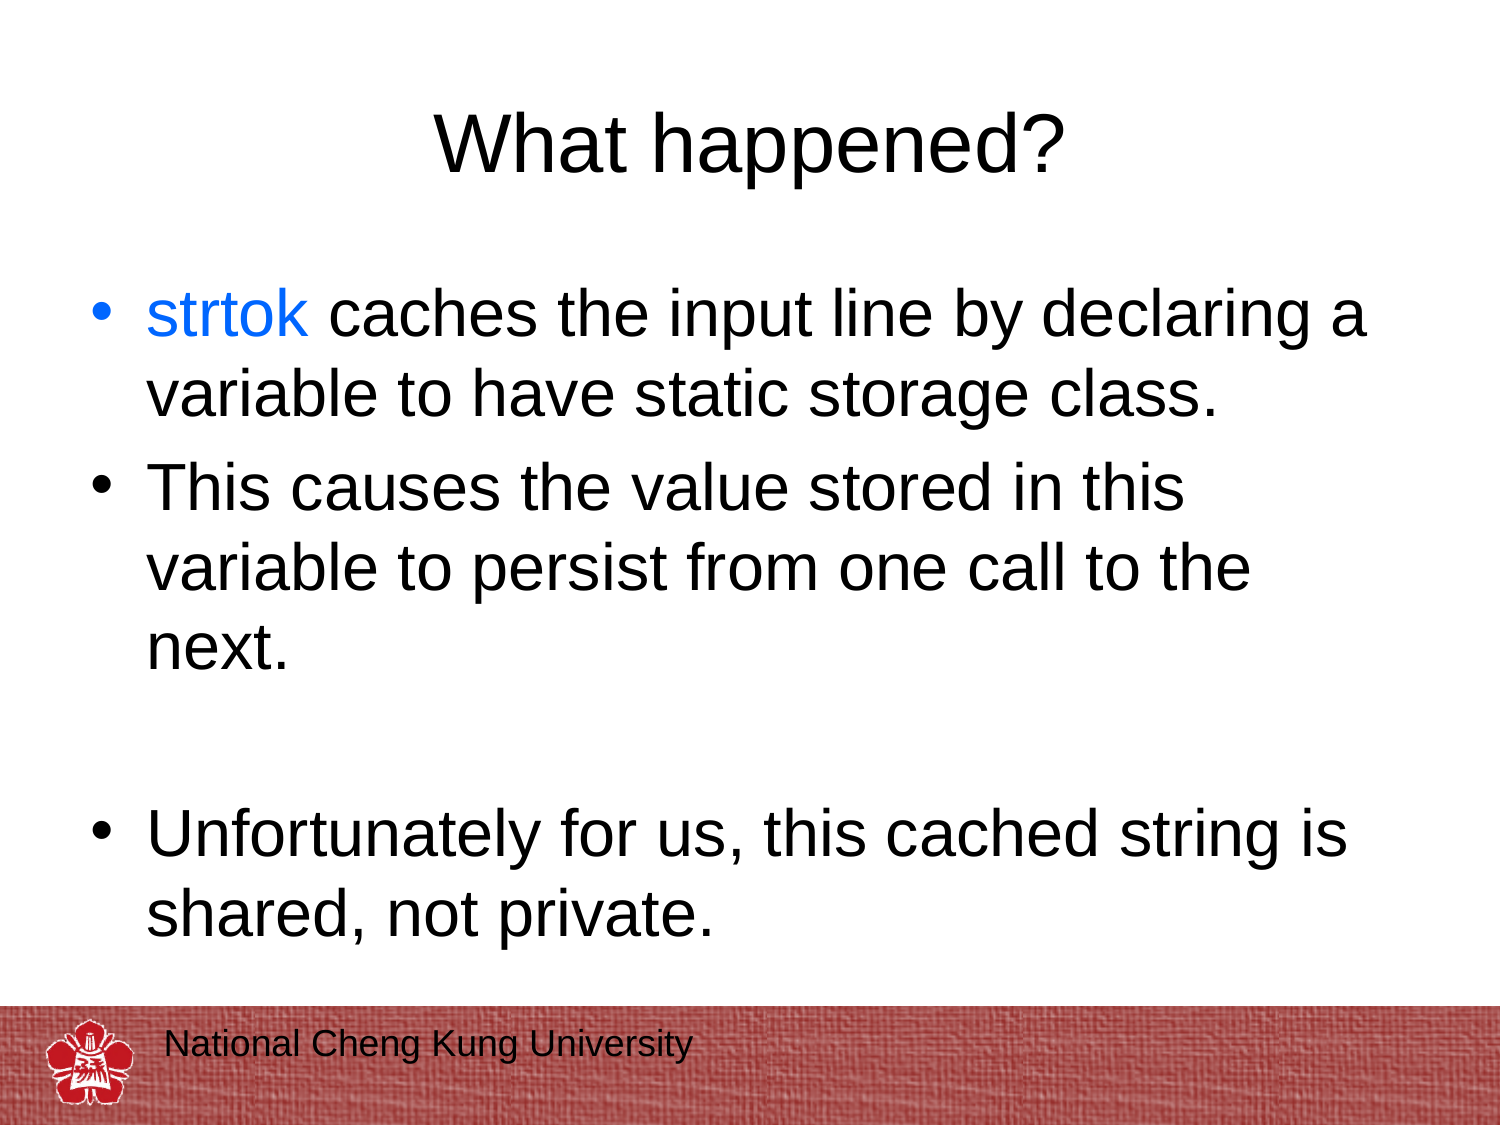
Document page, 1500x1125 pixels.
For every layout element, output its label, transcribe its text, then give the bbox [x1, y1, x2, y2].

list strtok caches the input line by declaring a variable to have static storage class. This causes the value stored in this variable to persist from one call to the next. Unfortunately for us, this cached string is shared, not private. [75, 262, 1425, 988]
picture [29, 1006, 148, 1125]
title What happened? [75, 45, 1425, 233]
